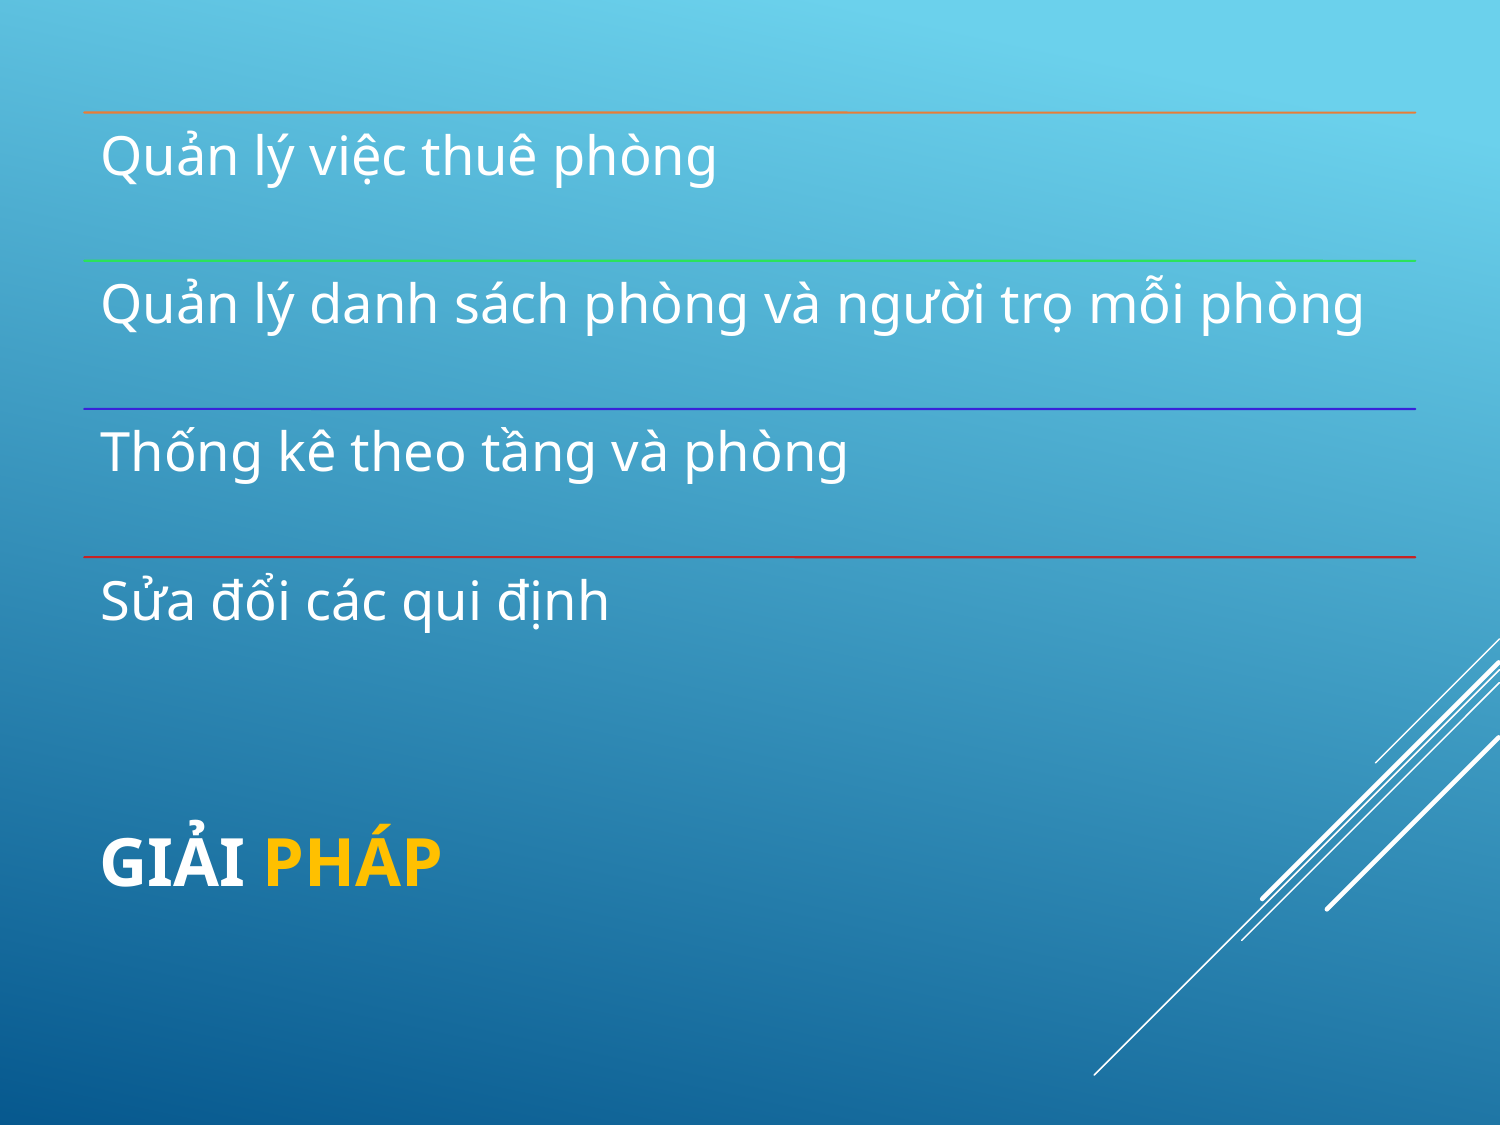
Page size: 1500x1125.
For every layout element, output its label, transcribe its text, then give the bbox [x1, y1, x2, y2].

title Giải pháp [84, 736, 1135, 984]
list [83, 112, 1416, 706]
